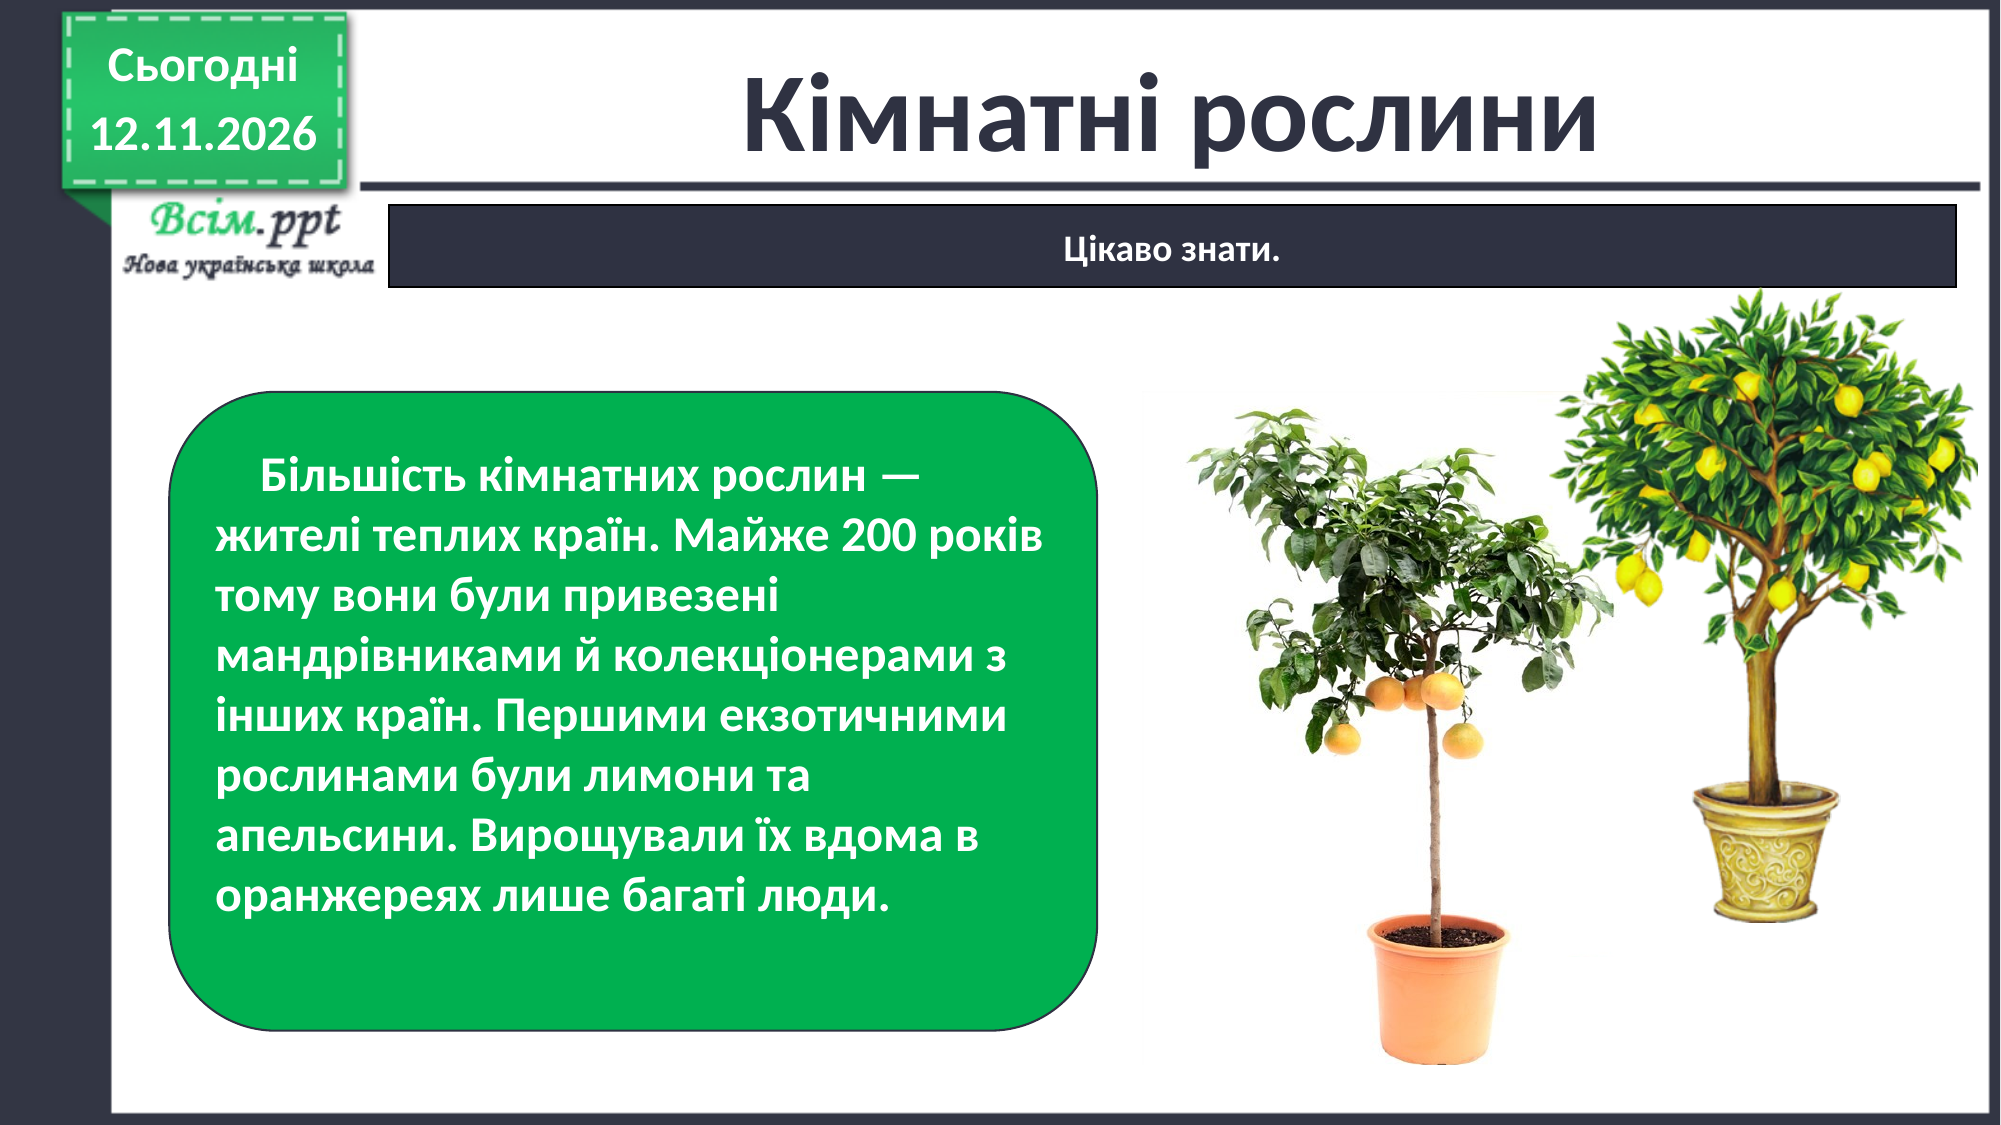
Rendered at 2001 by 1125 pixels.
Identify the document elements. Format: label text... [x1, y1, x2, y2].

text_box Сьогодні [93, 23, 344, 99]
text_box 07.11.2021 [72, 99, 333, 161]
text_box Цікаво знати. [388, 204, 1957, 288]
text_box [1142, 391, 1635, 1083]
text_box Більшість кімнатних рослин — жителі теплих країн. Майже 200 років тому вони були привезені мандрівниками й колекціонерами з інших країн. Першими екзотичними рослинами були лимони та апельсини. Вирощували їх вдома в оранжереях лише багаті люди. [168, 390, 1099, 1032]
text_box Кімнатні рослини [388, 31, 1957, 181]
picture [0, 0, 2001, 1125]
